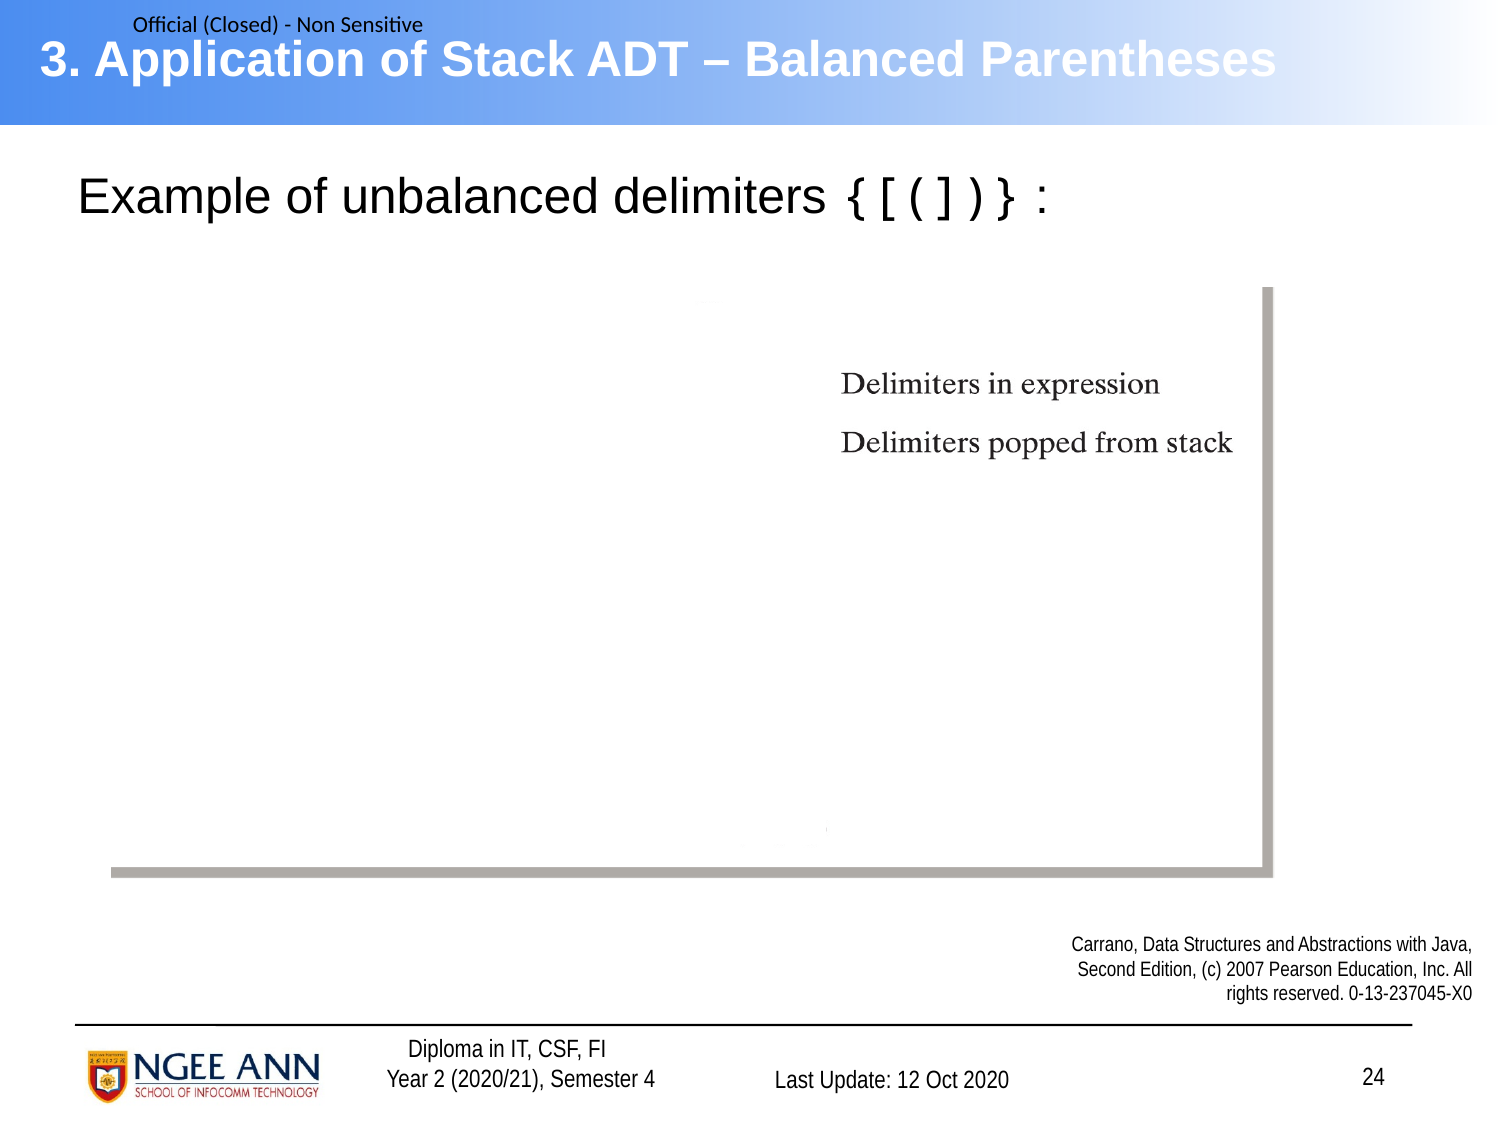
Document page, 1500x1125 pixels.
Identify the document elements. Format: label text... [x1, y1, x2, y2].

picture [62, 1028, 344, 1125]
list Example of unbalanced delimiters {[(])} : [62, 162, 1500, 988]
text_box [99, 274, 1263, 868]
title 3. Application of Stack ADT – Balanced Parentheses [23, 0, 1500, 115]
text_box Carrano, Data Structures and Abstractions with Java, Second Edition, (c) 2007 Pearson Education, Inc. All rights reserved. 0-13-237045-X0 [1037, 806, 1488, 1013]
